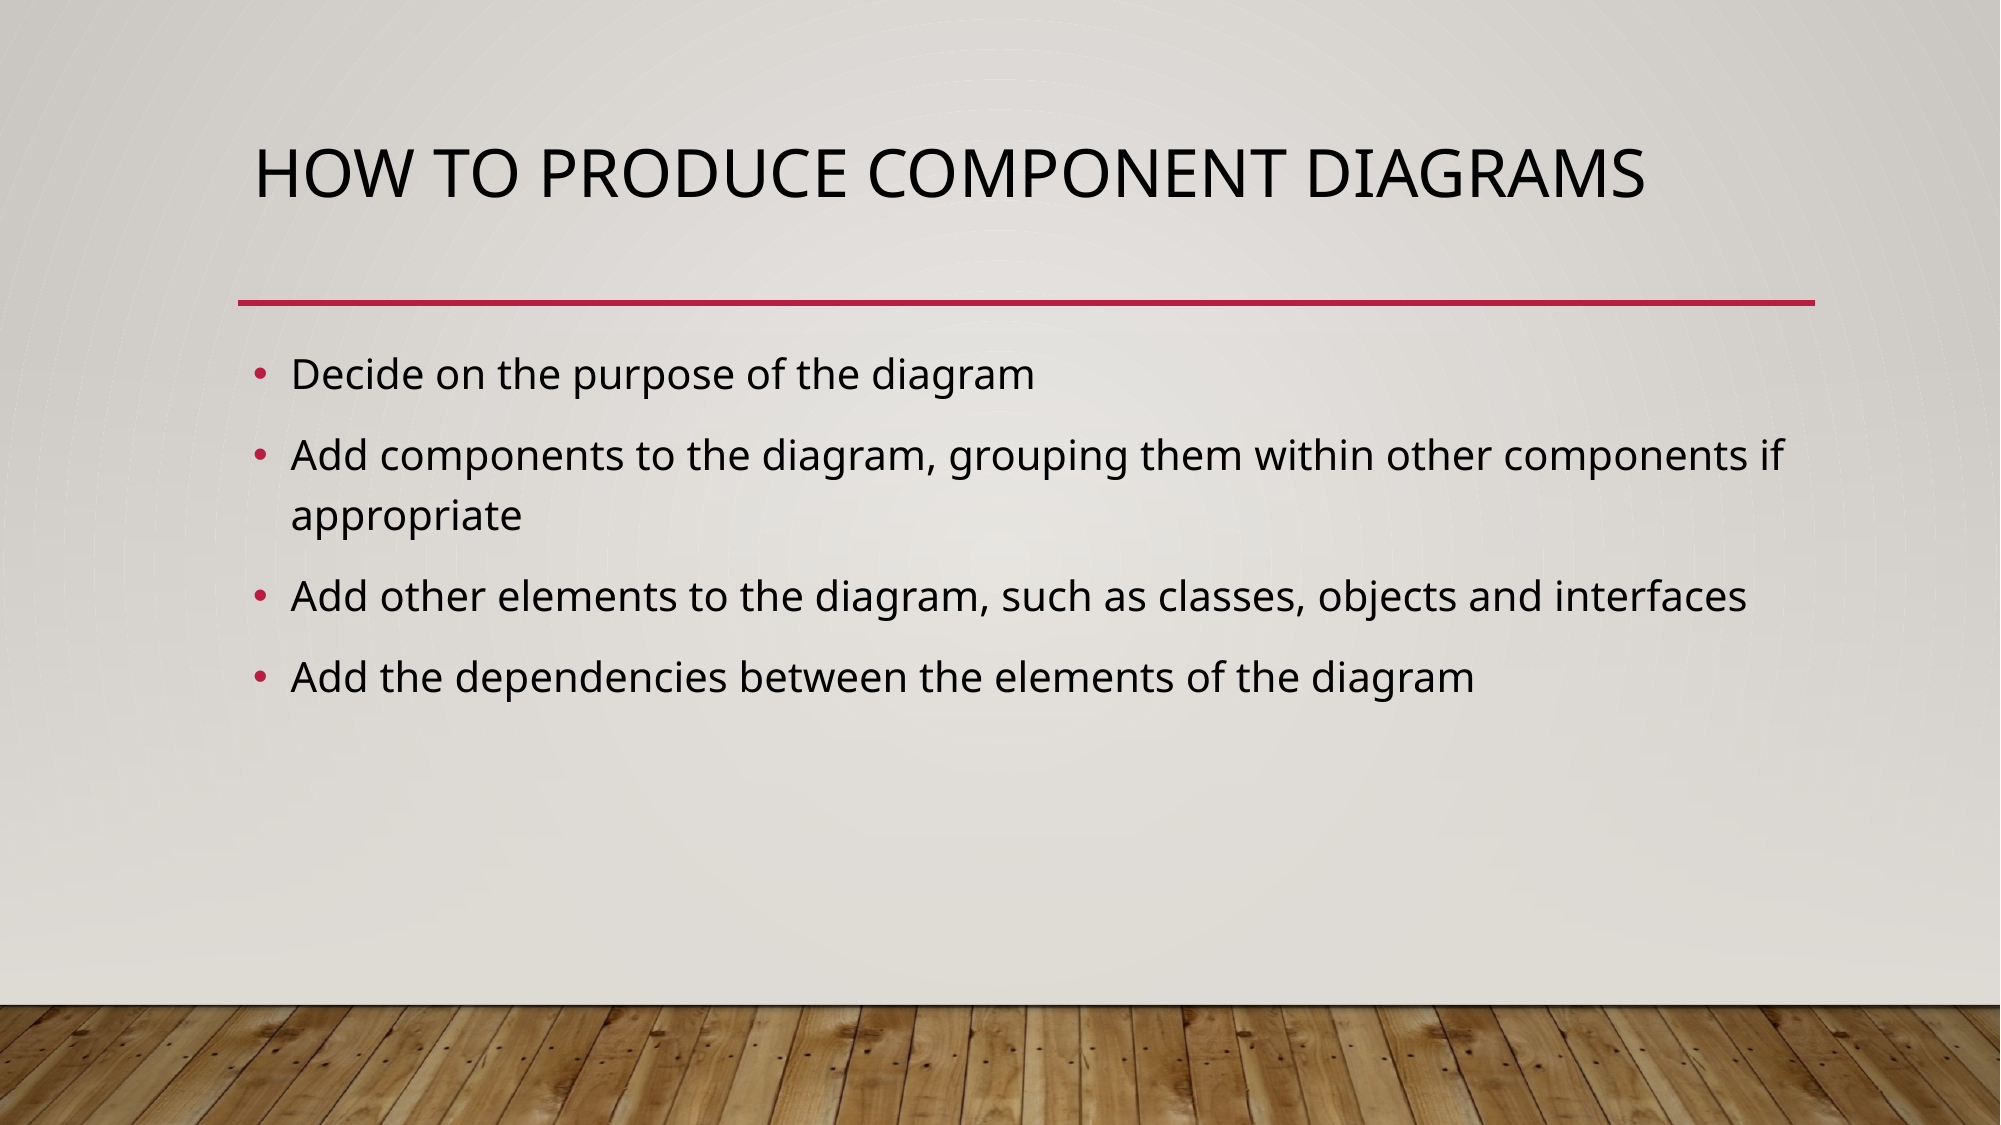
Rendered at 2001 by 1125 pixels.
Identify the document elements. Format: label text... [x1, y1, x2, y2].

title How to produce component diagrams [238, 131, 1814, 305]
list Decide on the purpose of the diagram Add components to the diagram, grouping them within other components if appropriate Add other elements to the diagram, such as classes, objects and interfaces Add the dependencies between the elements of the diagram [238, 330, 1814, 897]
picture [0, 1005, 2000, 1125]
